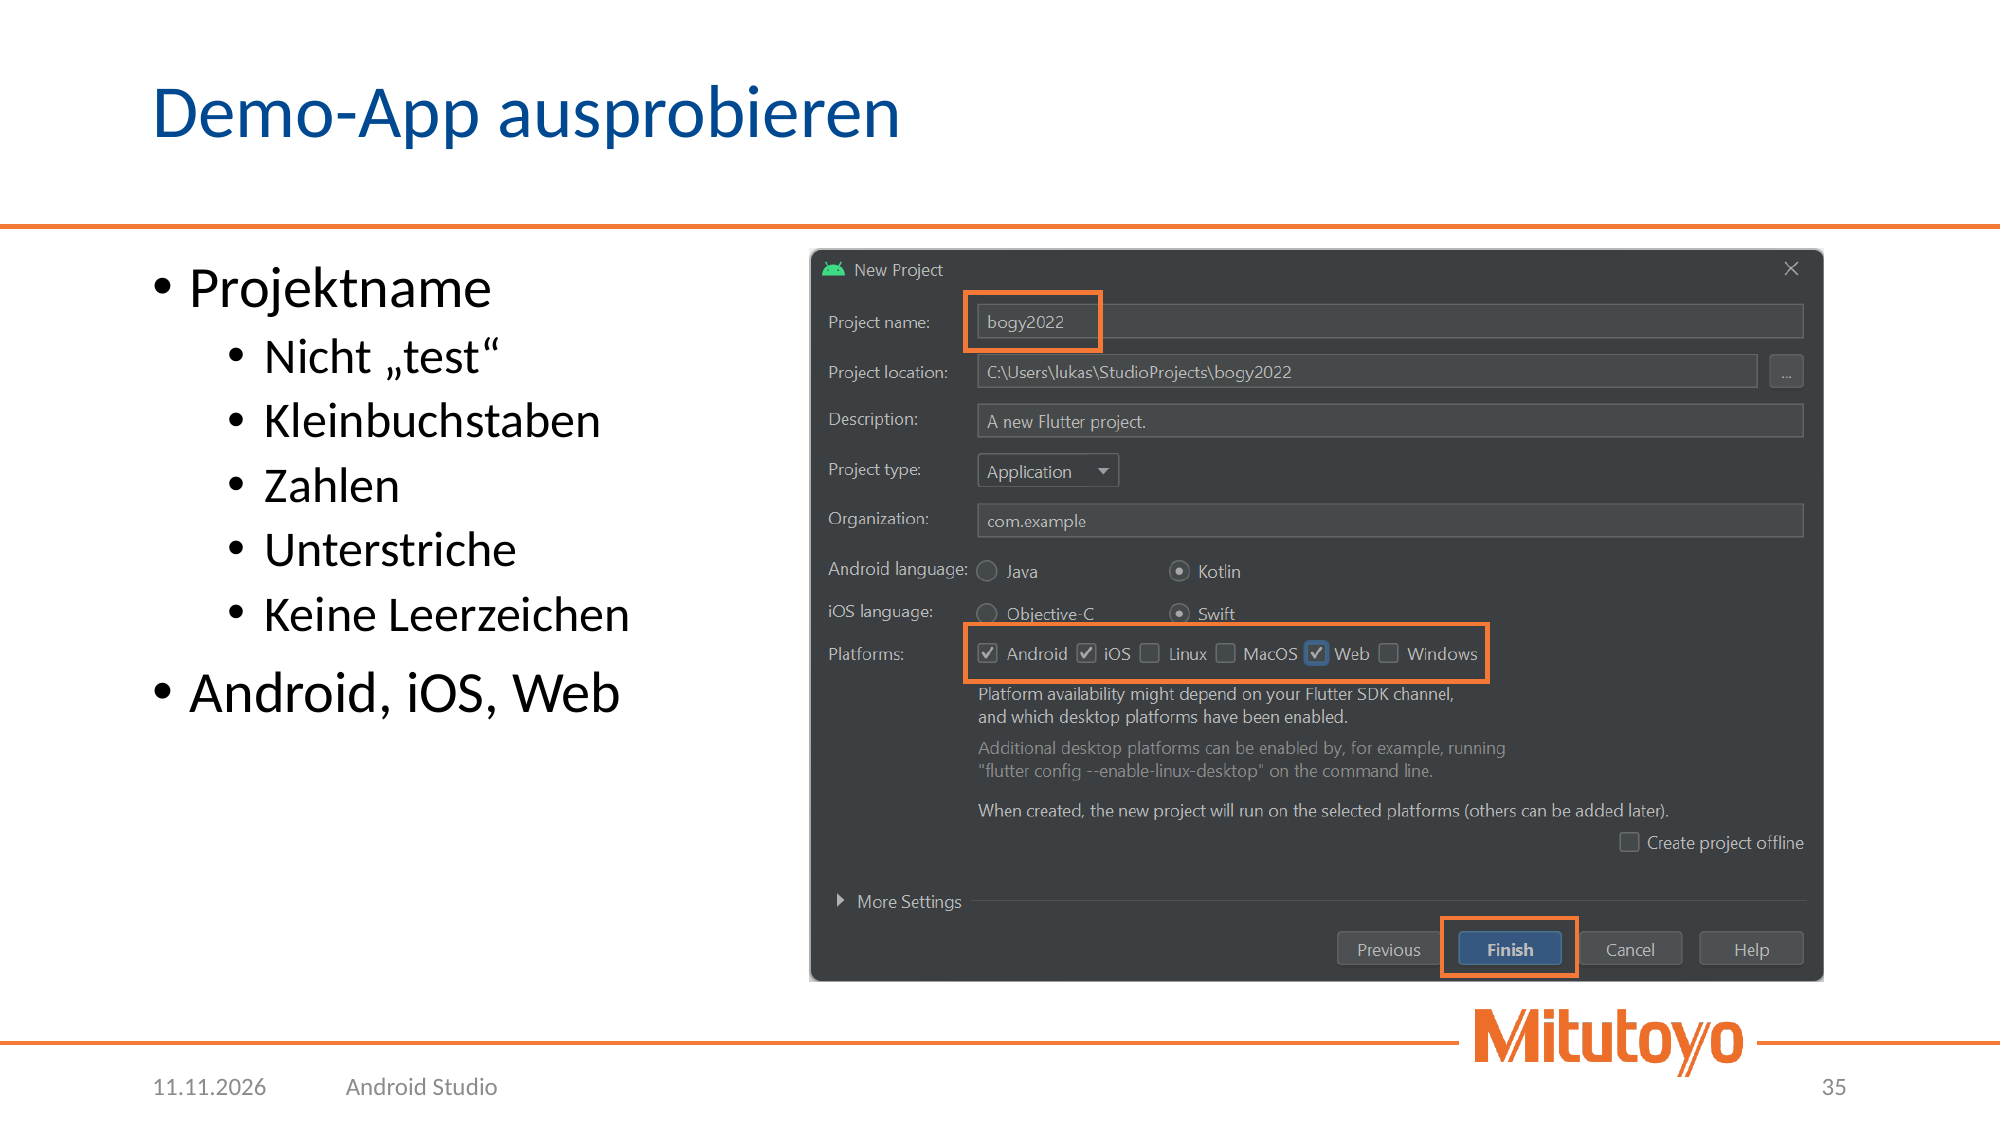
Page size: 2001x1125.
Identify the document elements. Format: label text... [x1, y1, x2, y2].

title Demo-App ausprobieren [137, 24, 1863, 203]
picture [1475, 1009, 1744, 1077]
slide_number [137, 1055, 313, 1116]
picture [809, 248, 1824, 982]
list Projektname Nicht „test“ Kleinbuchstaben Zahlen Unterstriche Keine Leerzeichen Android, iOS, Web [137, 249, 958, 1012]
footer Android Studio [330, 1055, 1721, 1116]
slide_number 35 [1743, 1055, 1863, 1116]
